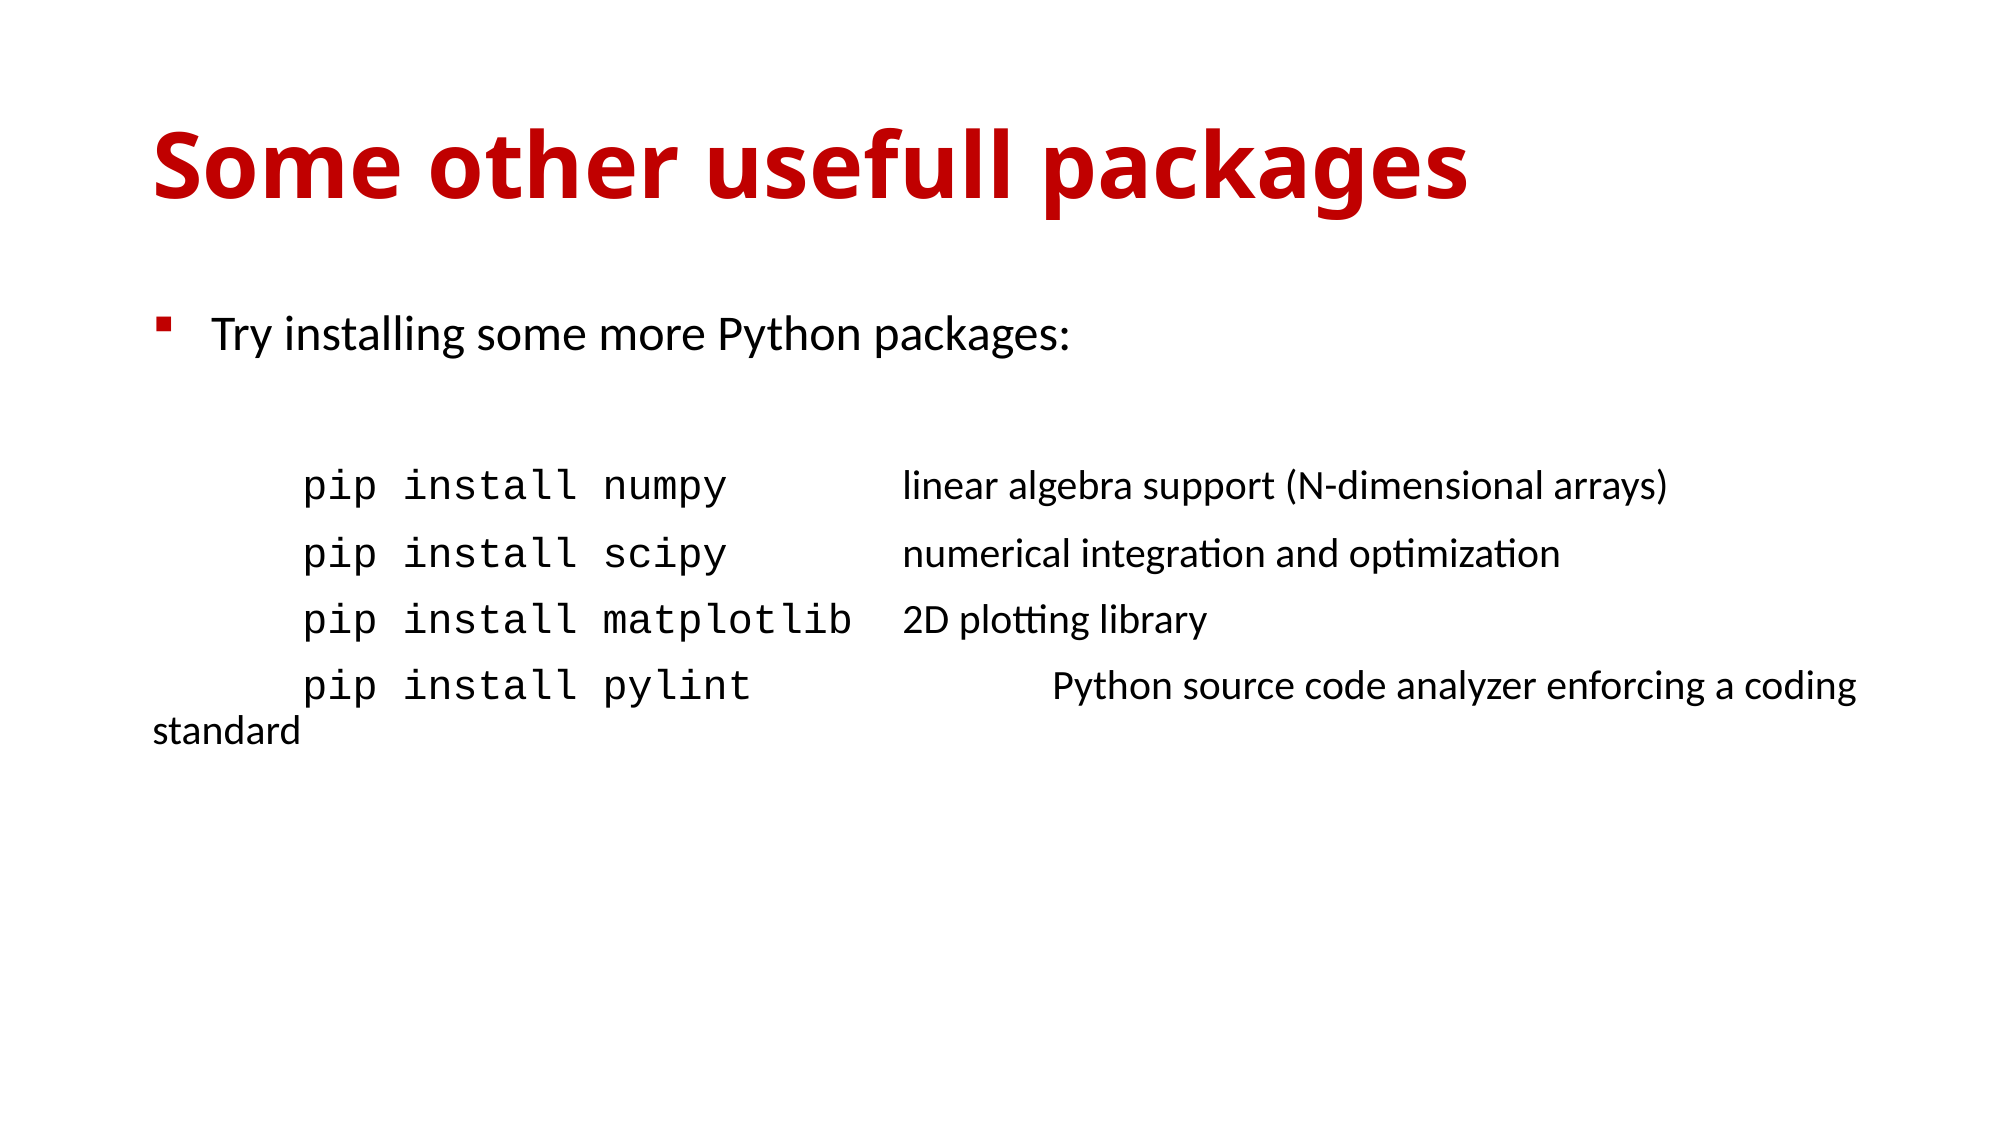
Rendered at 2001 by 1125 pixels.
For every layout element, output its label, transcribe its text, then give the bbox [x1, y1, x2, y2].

title Some other usefull packages [137, 59, 1863, 278]
list Try installing some more Python packages: pip install numpy linear algebra support (N-dimensional arrays) pip install scipy numerical integration and optimization pip install matplotlib 2D plotting library pip install pylint Python source code analyzer enforcing a coding standard [137, 299, 2000, 1014]
